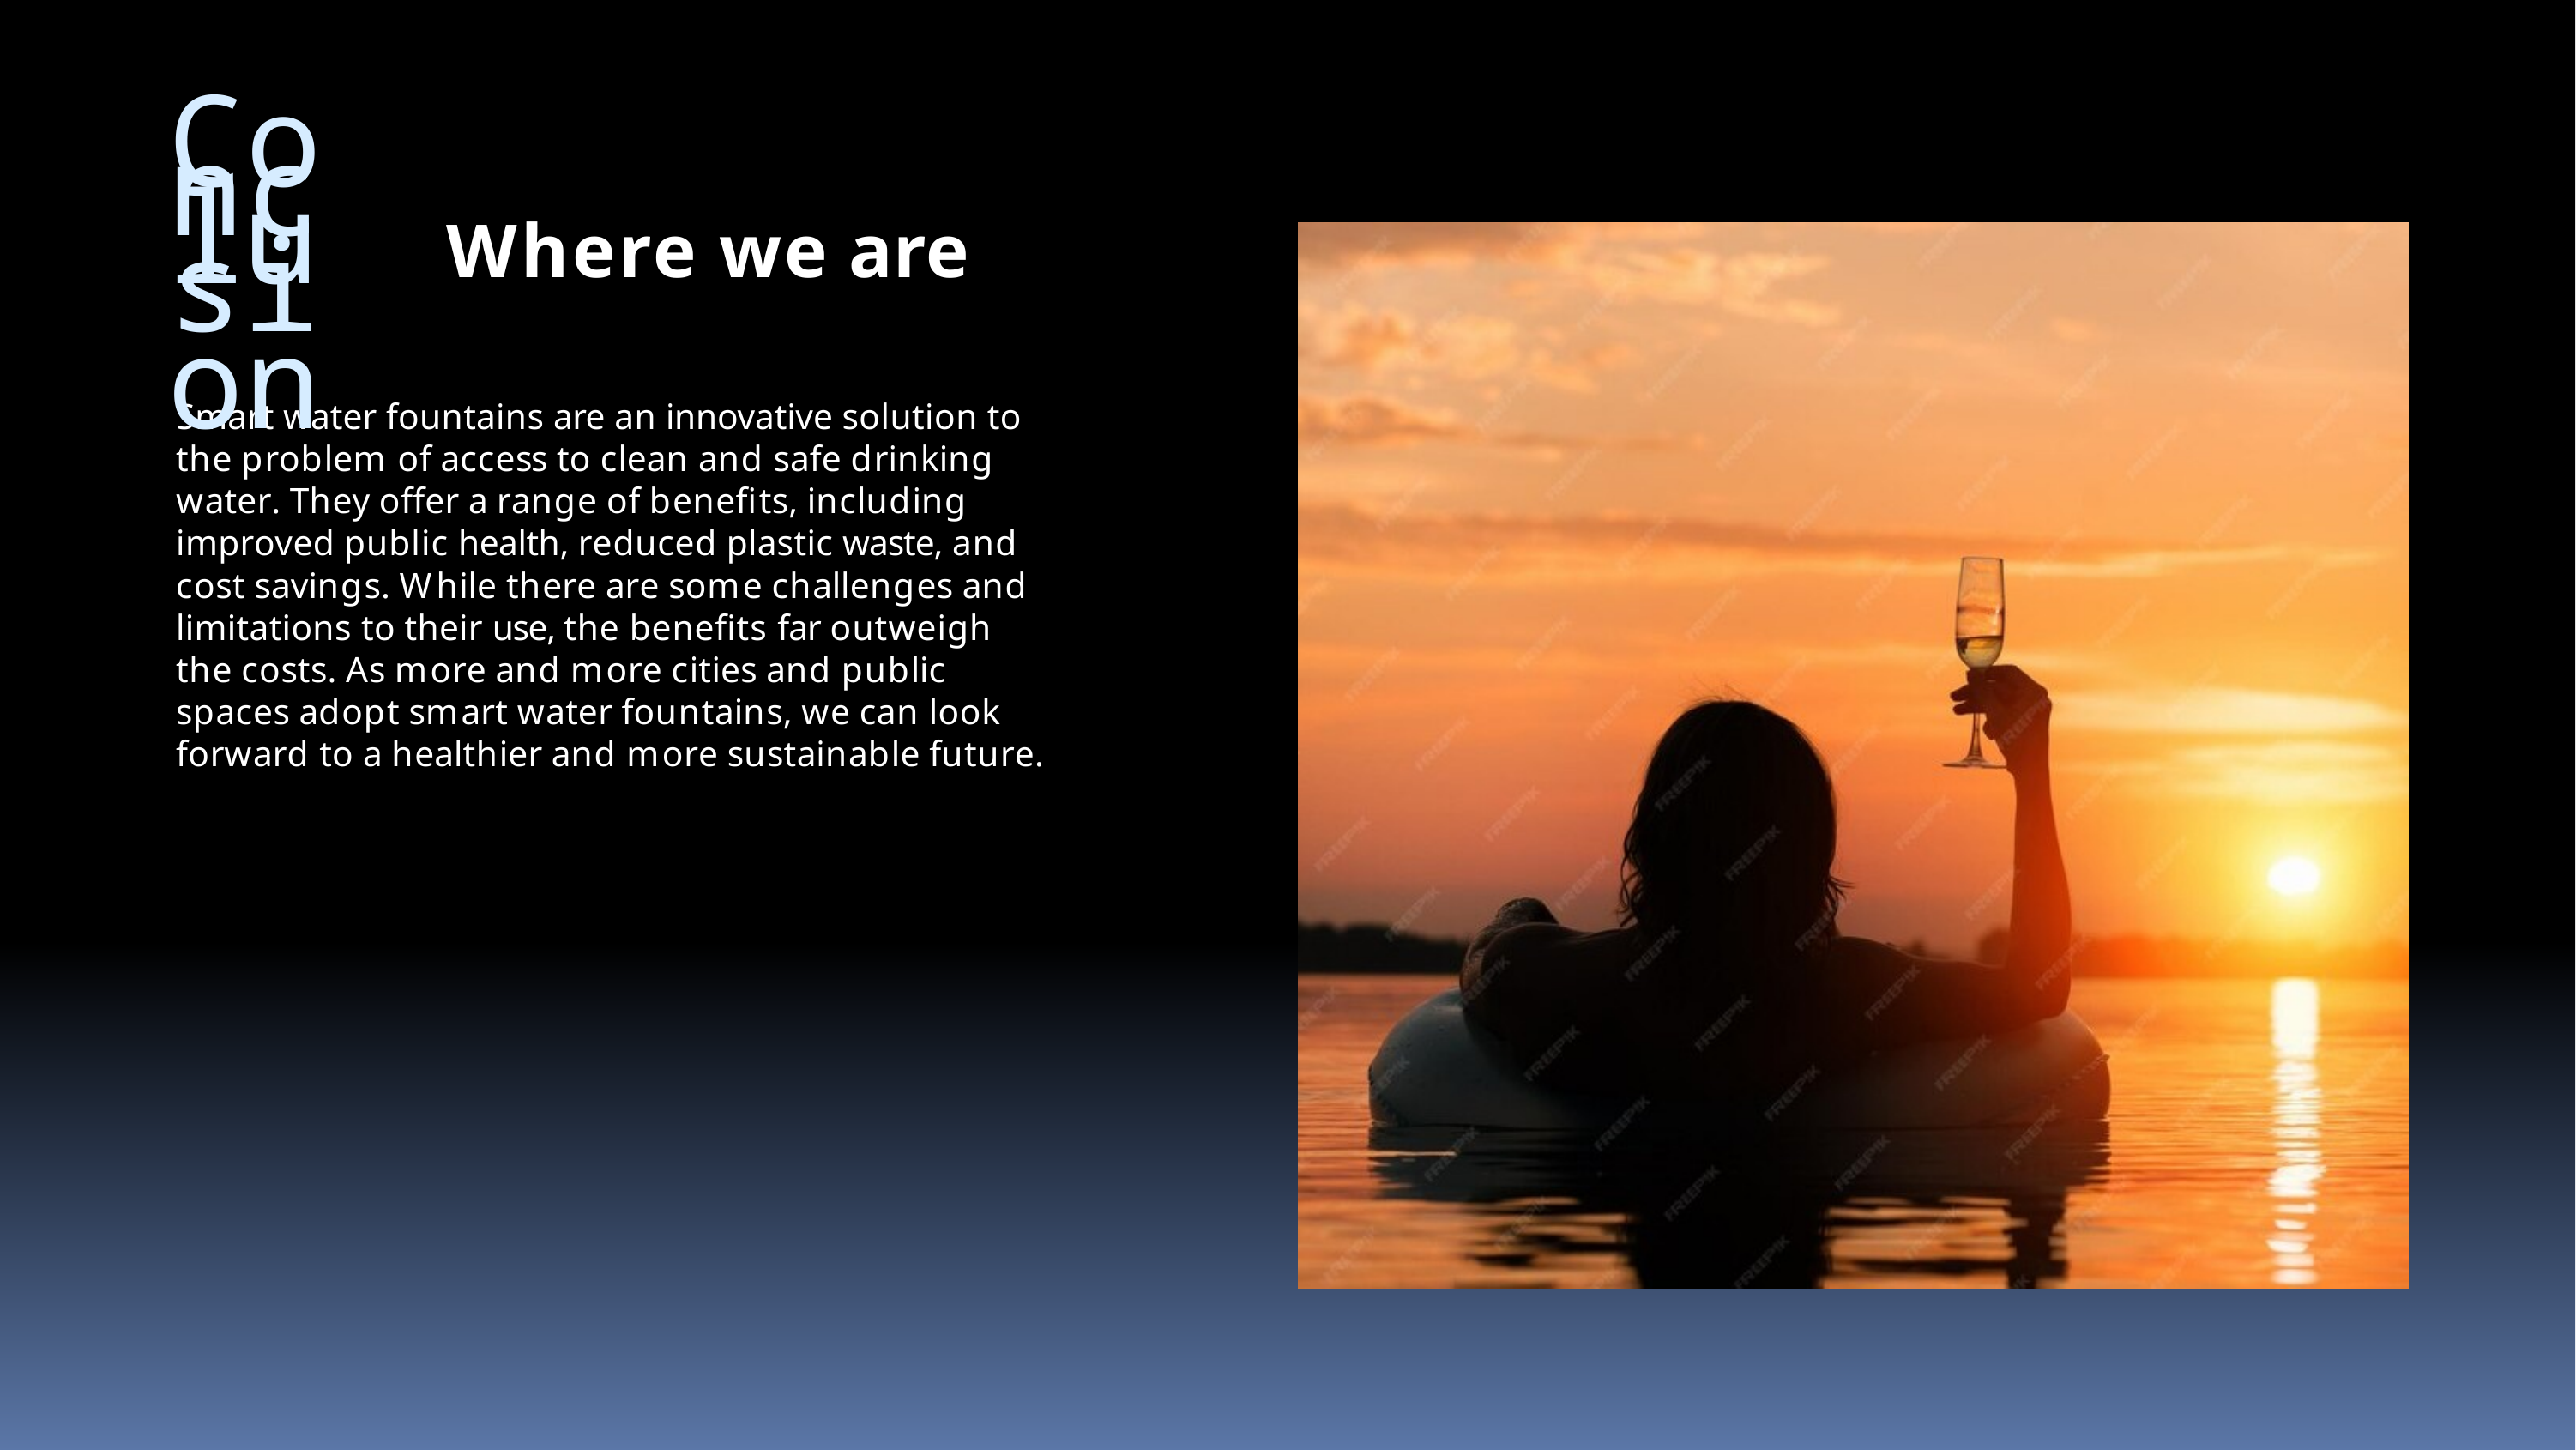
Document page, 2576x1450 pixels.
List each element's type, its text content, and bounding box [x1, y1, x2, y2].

picture [1298, 221, 2409, 1289]
text_box Where we are [444, 202, 981, 293]
text_box [0, 136, 1193, 332]
text_box Smart water fountains are an innovative solution to the problem of access to clean and safe drinking water. They offer a range of beneﬁts, including improved public health, reduced plastic waste, and cost savings. While there are some challenges and limitations to their use, the beneﬁts far outweigh the costs. As more and more cities and public spaces adopt smart water fountains, we can look forward to a healthier and more sustainable future. [174, 392, 1069, 774]
title Conclusi on [166, 152, 382, 455]
